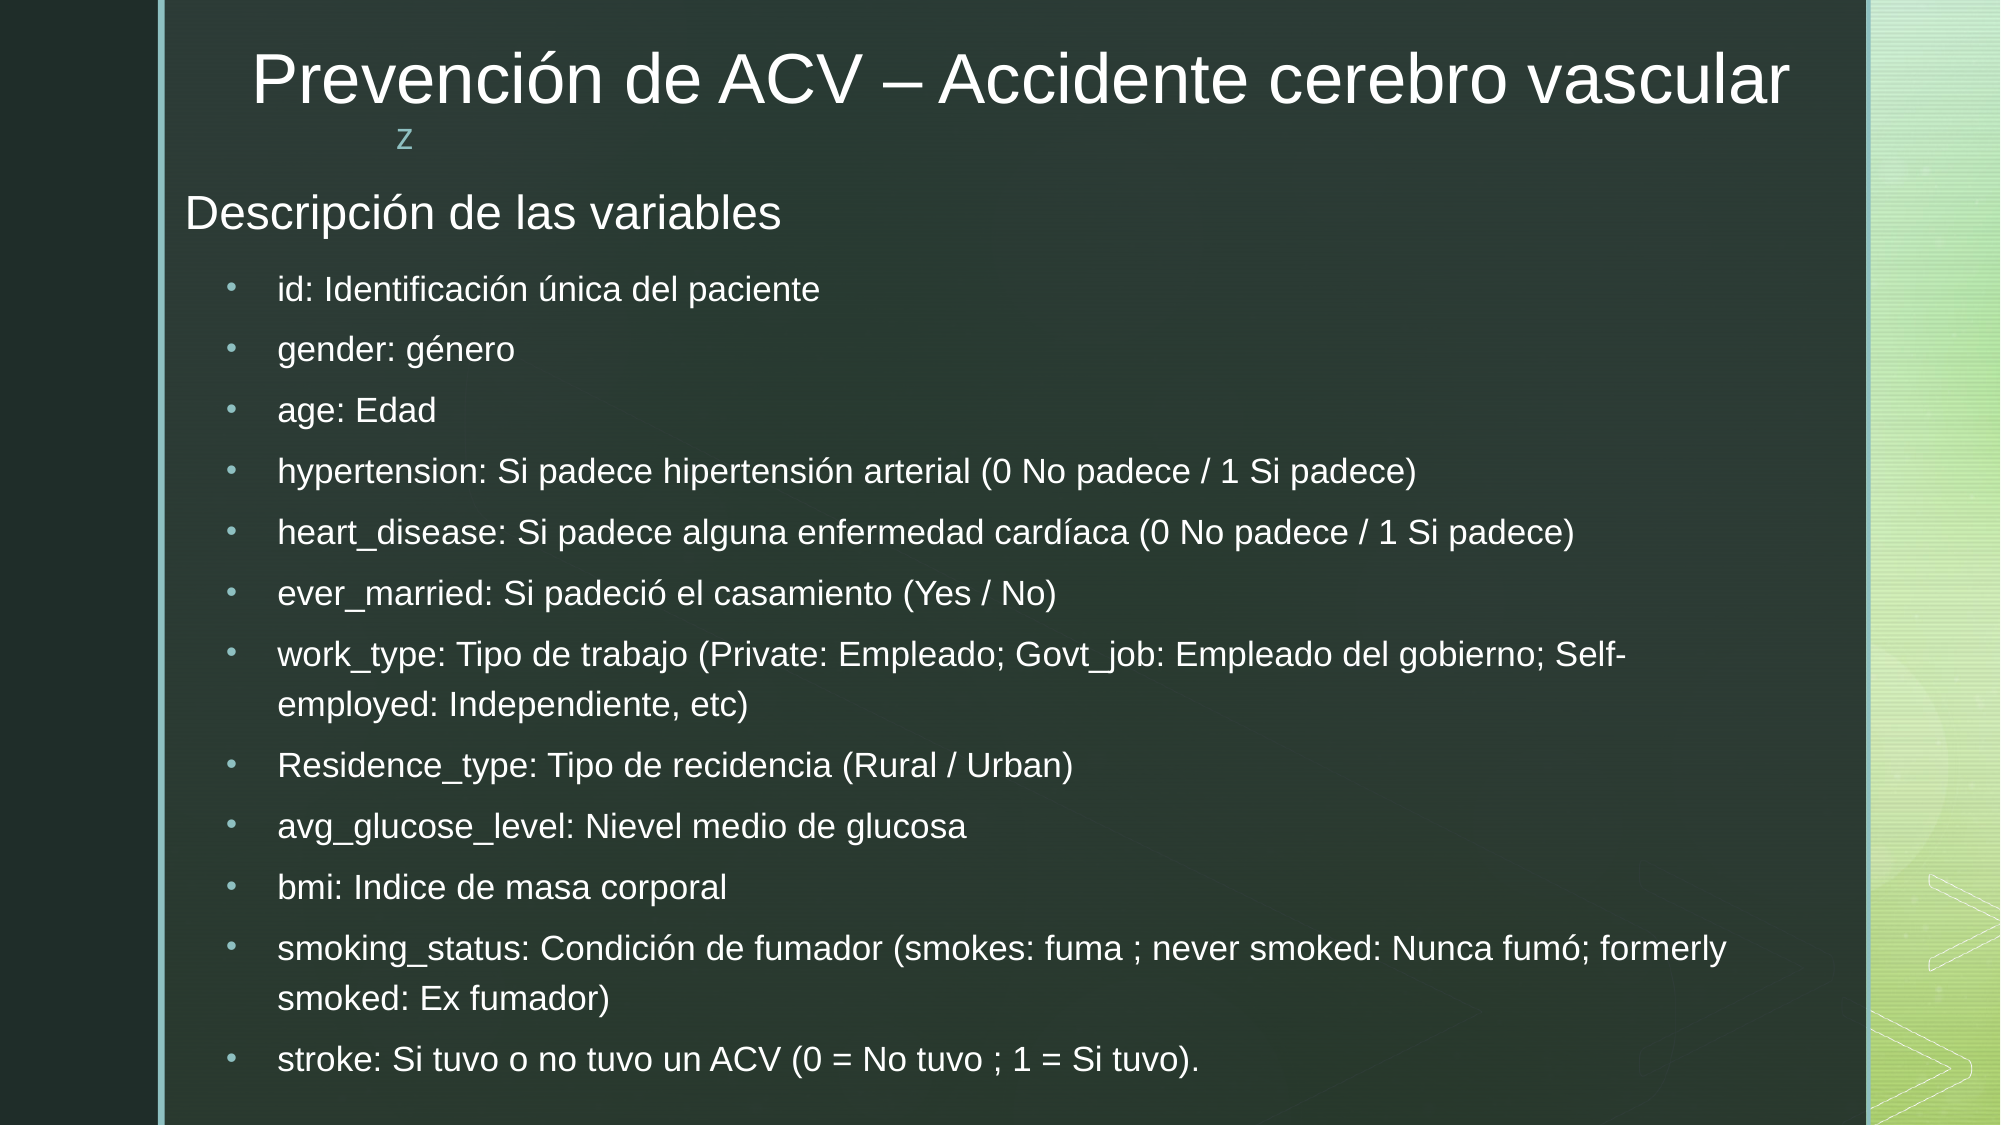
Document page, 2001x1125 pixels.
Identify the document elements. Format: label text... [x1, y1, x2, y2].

list id: Identificación única del paciente gender: género age: Edad hypertension: Si padece hipertensión arterial (0 No padece / 1 Si padece) heart_disease: Si padece alguna enfermedad cardíaca (0 No padece / 1 Si padece) ever_married: Si padeció el casamiento (Yes / No) work_type: Tipo de trabajo (Private: Empleado; Govt_job: Empleado del gobierno; Self-employed: Independiente, etc) Residence_type: Tipo de recidencia (Rural / Urban) avg_glucose_level: Nievel medio de glucosa bmi: Indice de masa corporal smoking_status: Condición de fumador (smokes: fuma ; never smoked: Nunca fumó; formerly smoked: Ex fumador) stroke: Si tuvo o no tuvo un ACV (0 = No tuvo ; 1 = Si tuvo). [211, 248, 1795, 1089]
title Descripción de las variables [161, 180, 799, 248]
picture [1871, 0, 2001, 1125]
text_box Prevención de ACV – Accidente cerebro vascular [224, 34, 1808, 154]
